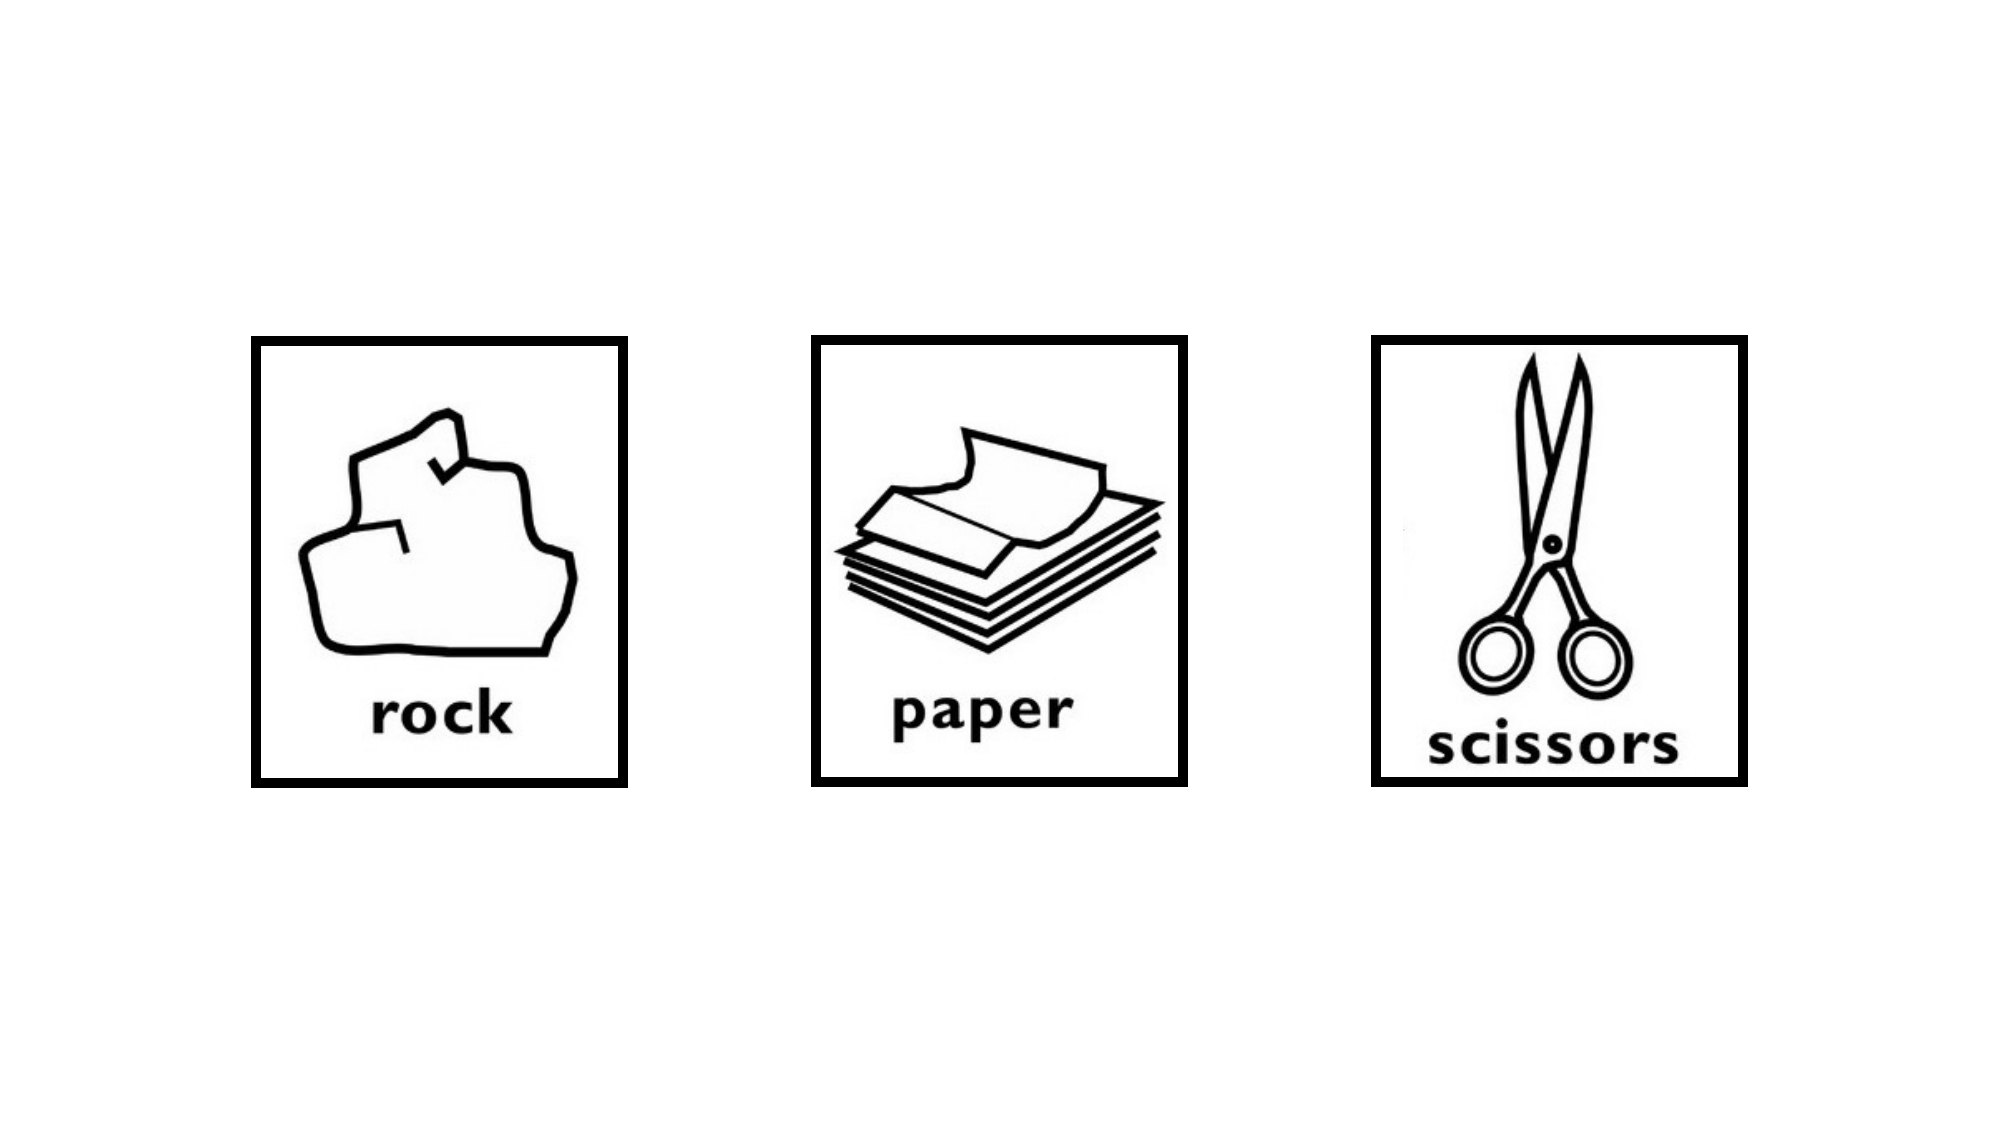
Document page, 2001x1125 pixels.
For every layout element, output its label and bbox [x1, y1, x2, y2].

text_box [251, 337, 627, 788]
text_box [1371, 323, 1747, 802]
text_box [811, 336, 1187, 787]
